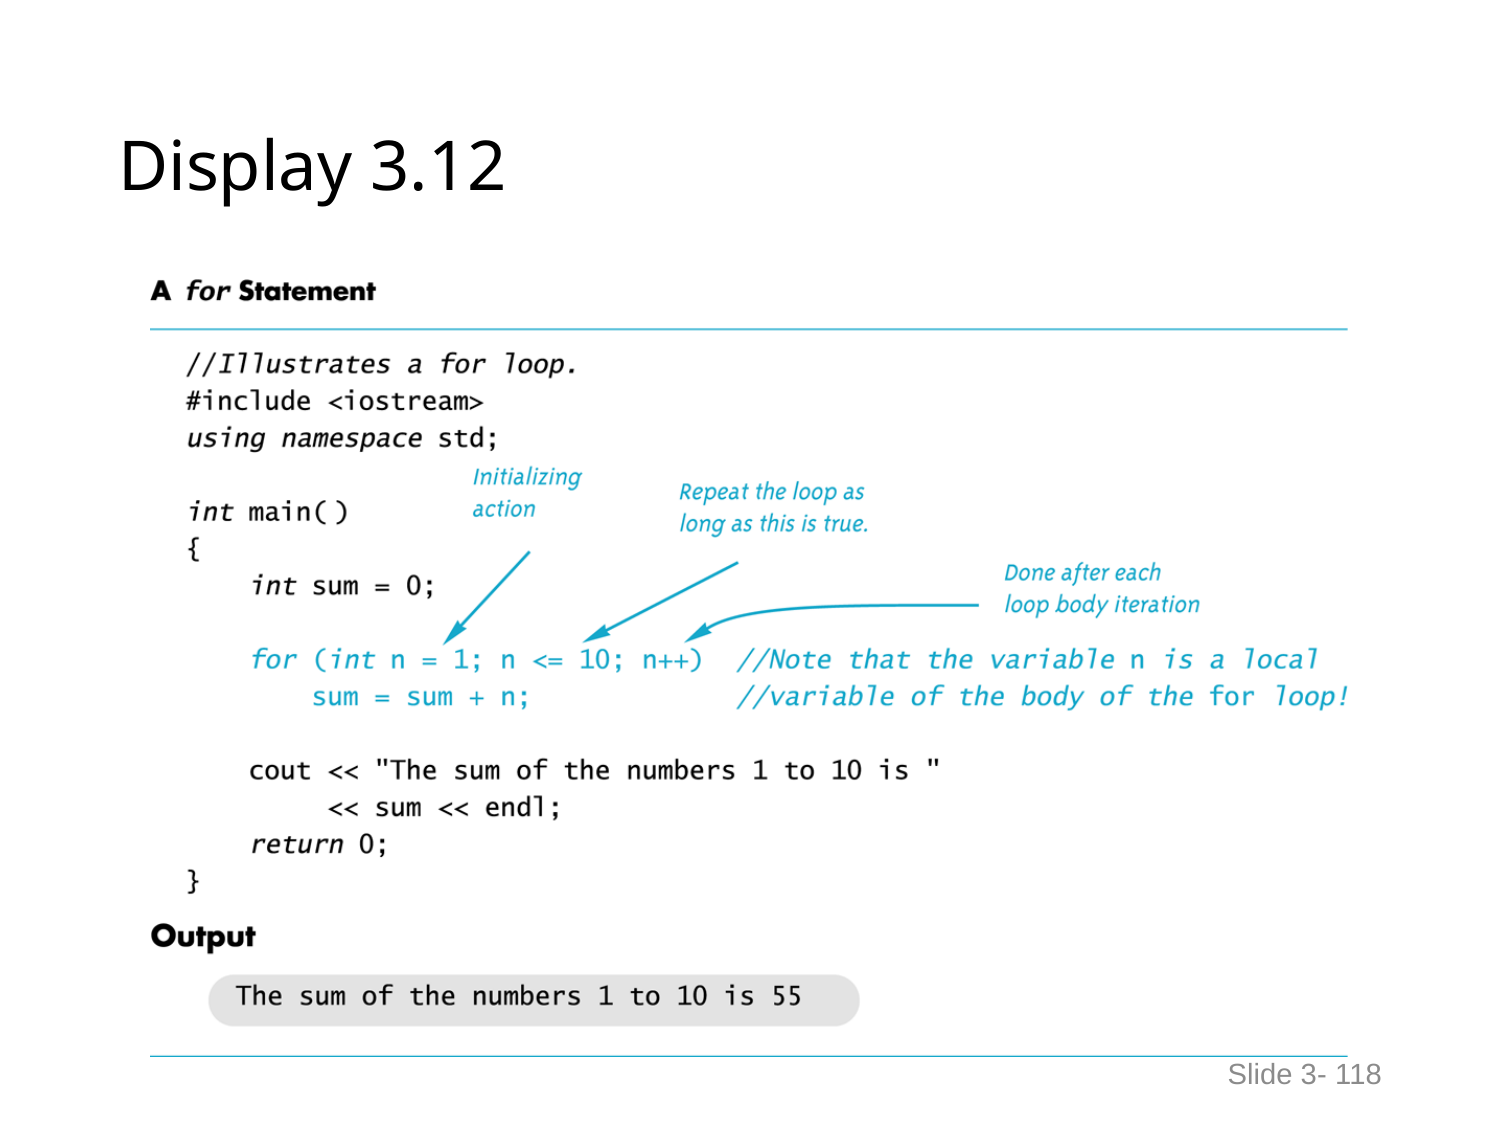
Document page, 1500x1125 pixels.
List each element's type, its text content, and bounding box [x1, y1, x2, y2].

slide_number Slide 3- 118 [1059, 1042, 1397, 1103]
title Display 3.12 [103, 59, 1397, 278]
picture [149, 274, 1350, 1057]
